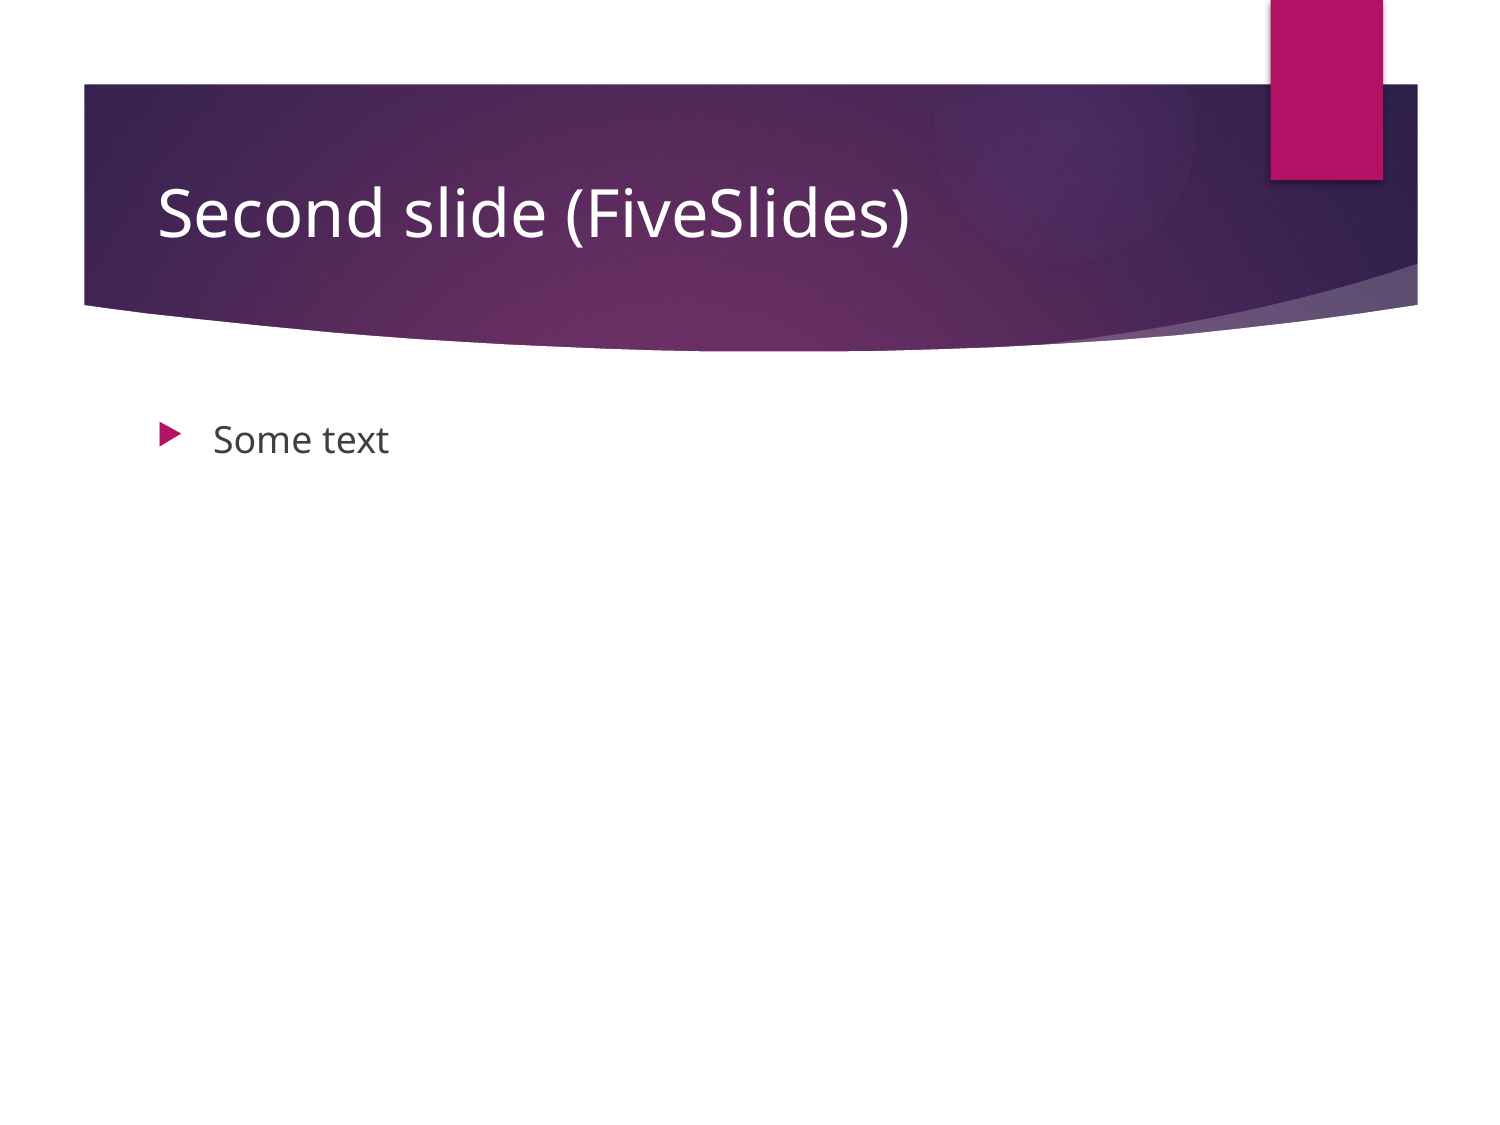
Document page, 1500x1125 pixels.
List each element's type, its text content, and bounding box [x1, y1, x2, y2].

list Some text [141, 408, 1183, 988]
title Second slide (FiveSlides) [142, 152, 1183, 269]
